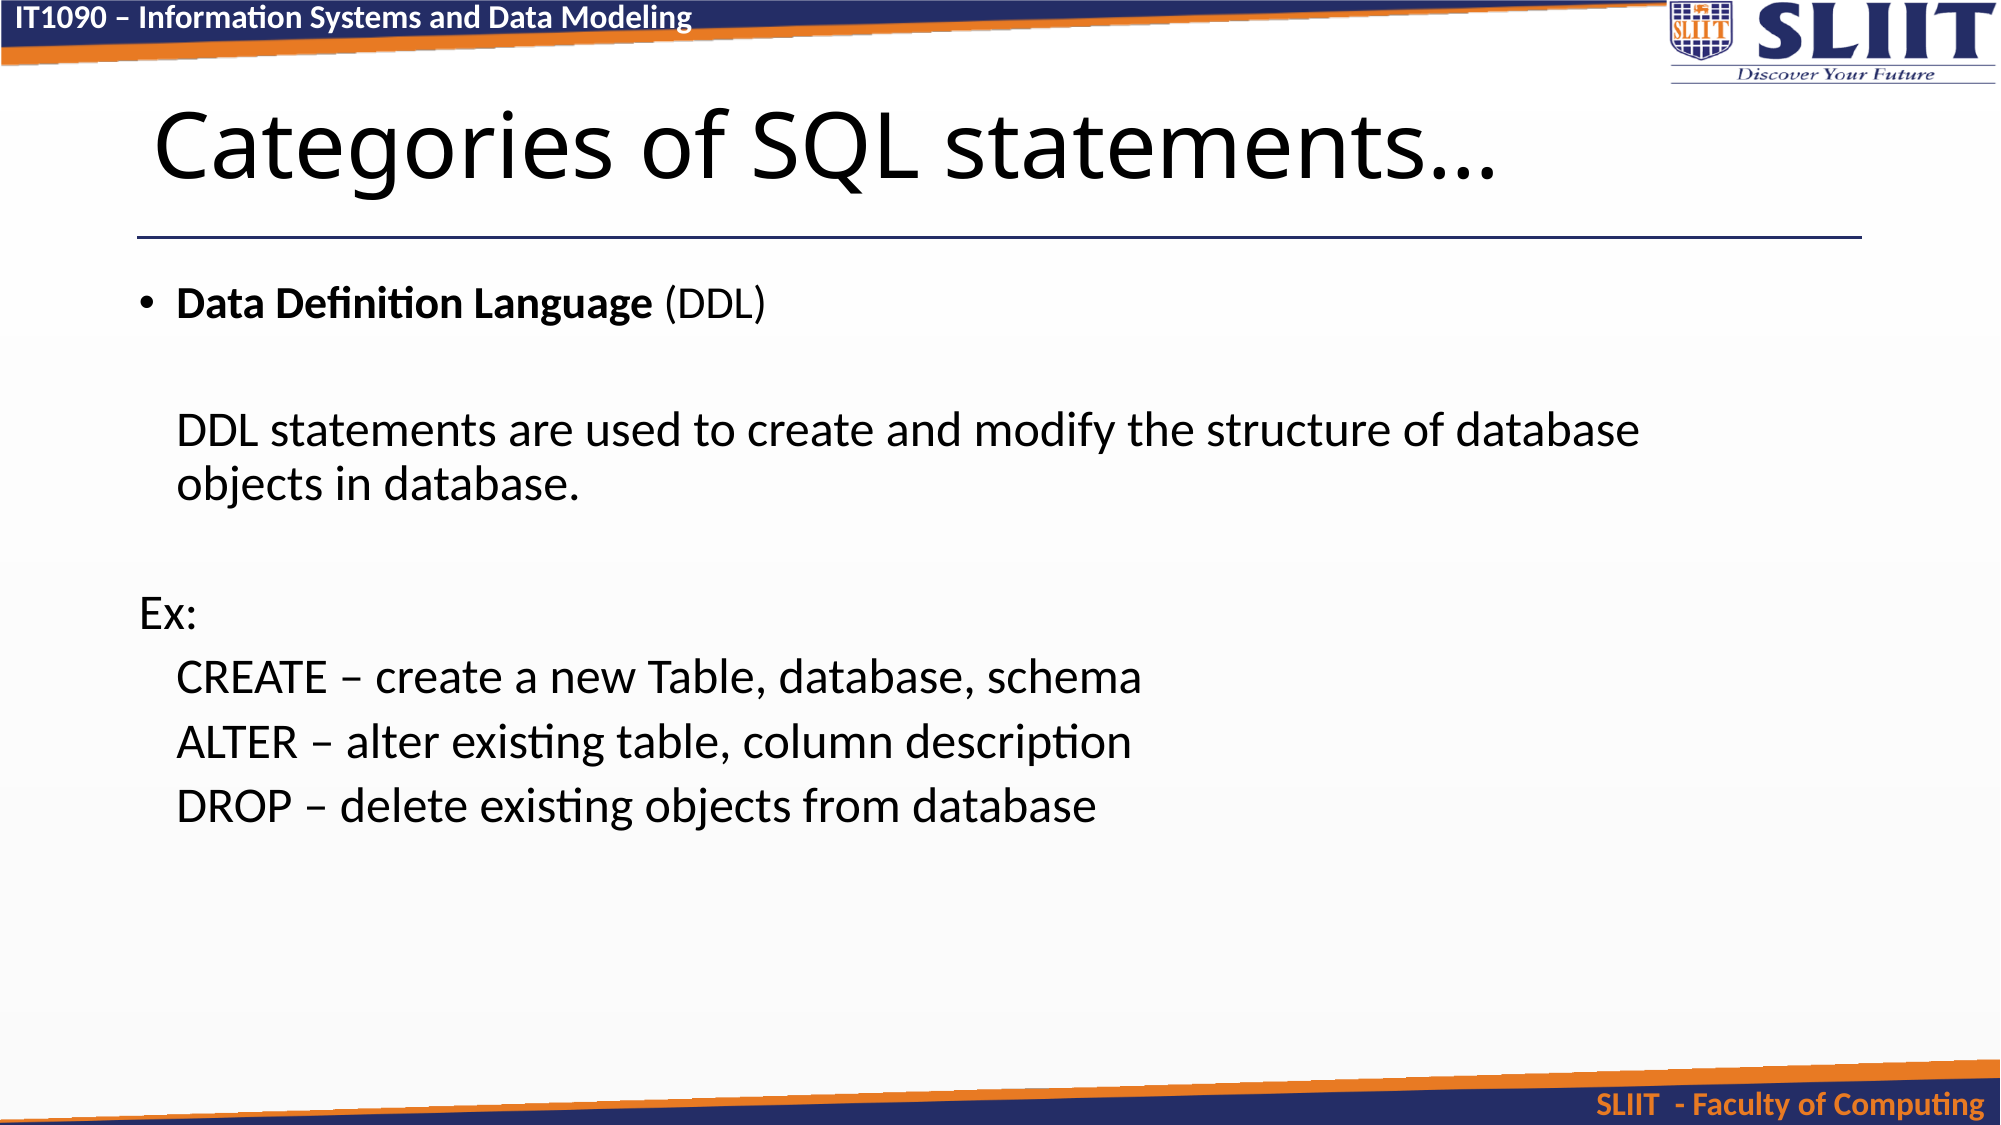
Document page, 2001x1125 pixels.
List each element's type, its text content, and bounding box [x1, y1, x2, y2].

picture [3, 2, 1665, 75]
picture [0, 1050, 2000, 1125]
list Data Definition Language (DDL) DDL statements are used to create and modify the structure of database objects in database. Ex: CREATE – create a new Table, database, schema ALTER – alter existing table, column description DROP – delete existing objects from database [48, 272, 1774, 986]
picture [1666, 0, 2000, 84]
title Categories of SQL statements… [137, 59, 1863, 238]
